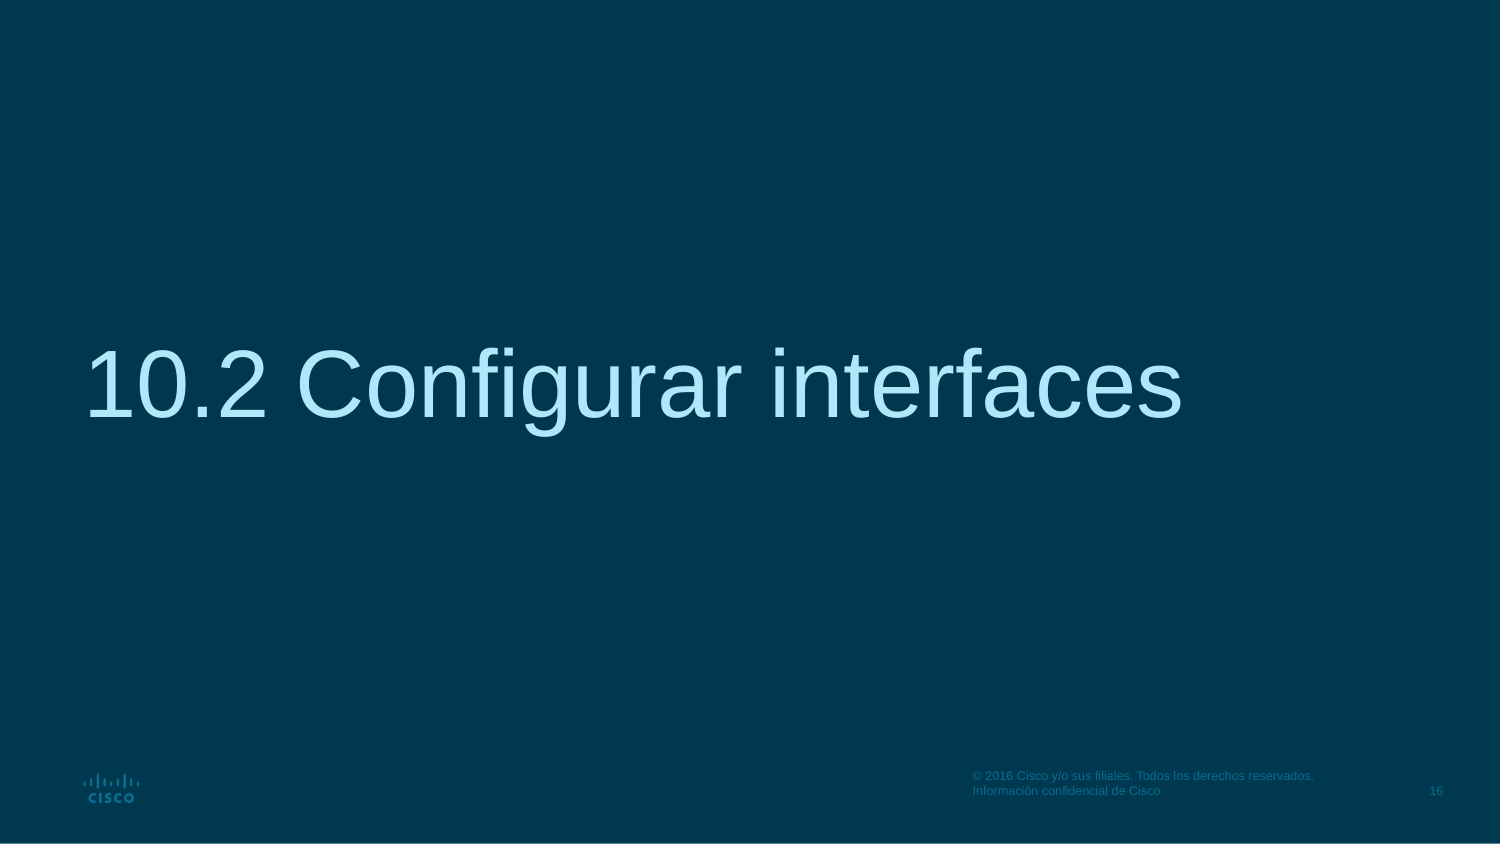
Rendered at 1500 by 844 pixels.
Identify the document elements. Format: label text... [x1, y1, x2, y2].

title 10.2 Configurar interfaces [68, 293, 1356, 446]
